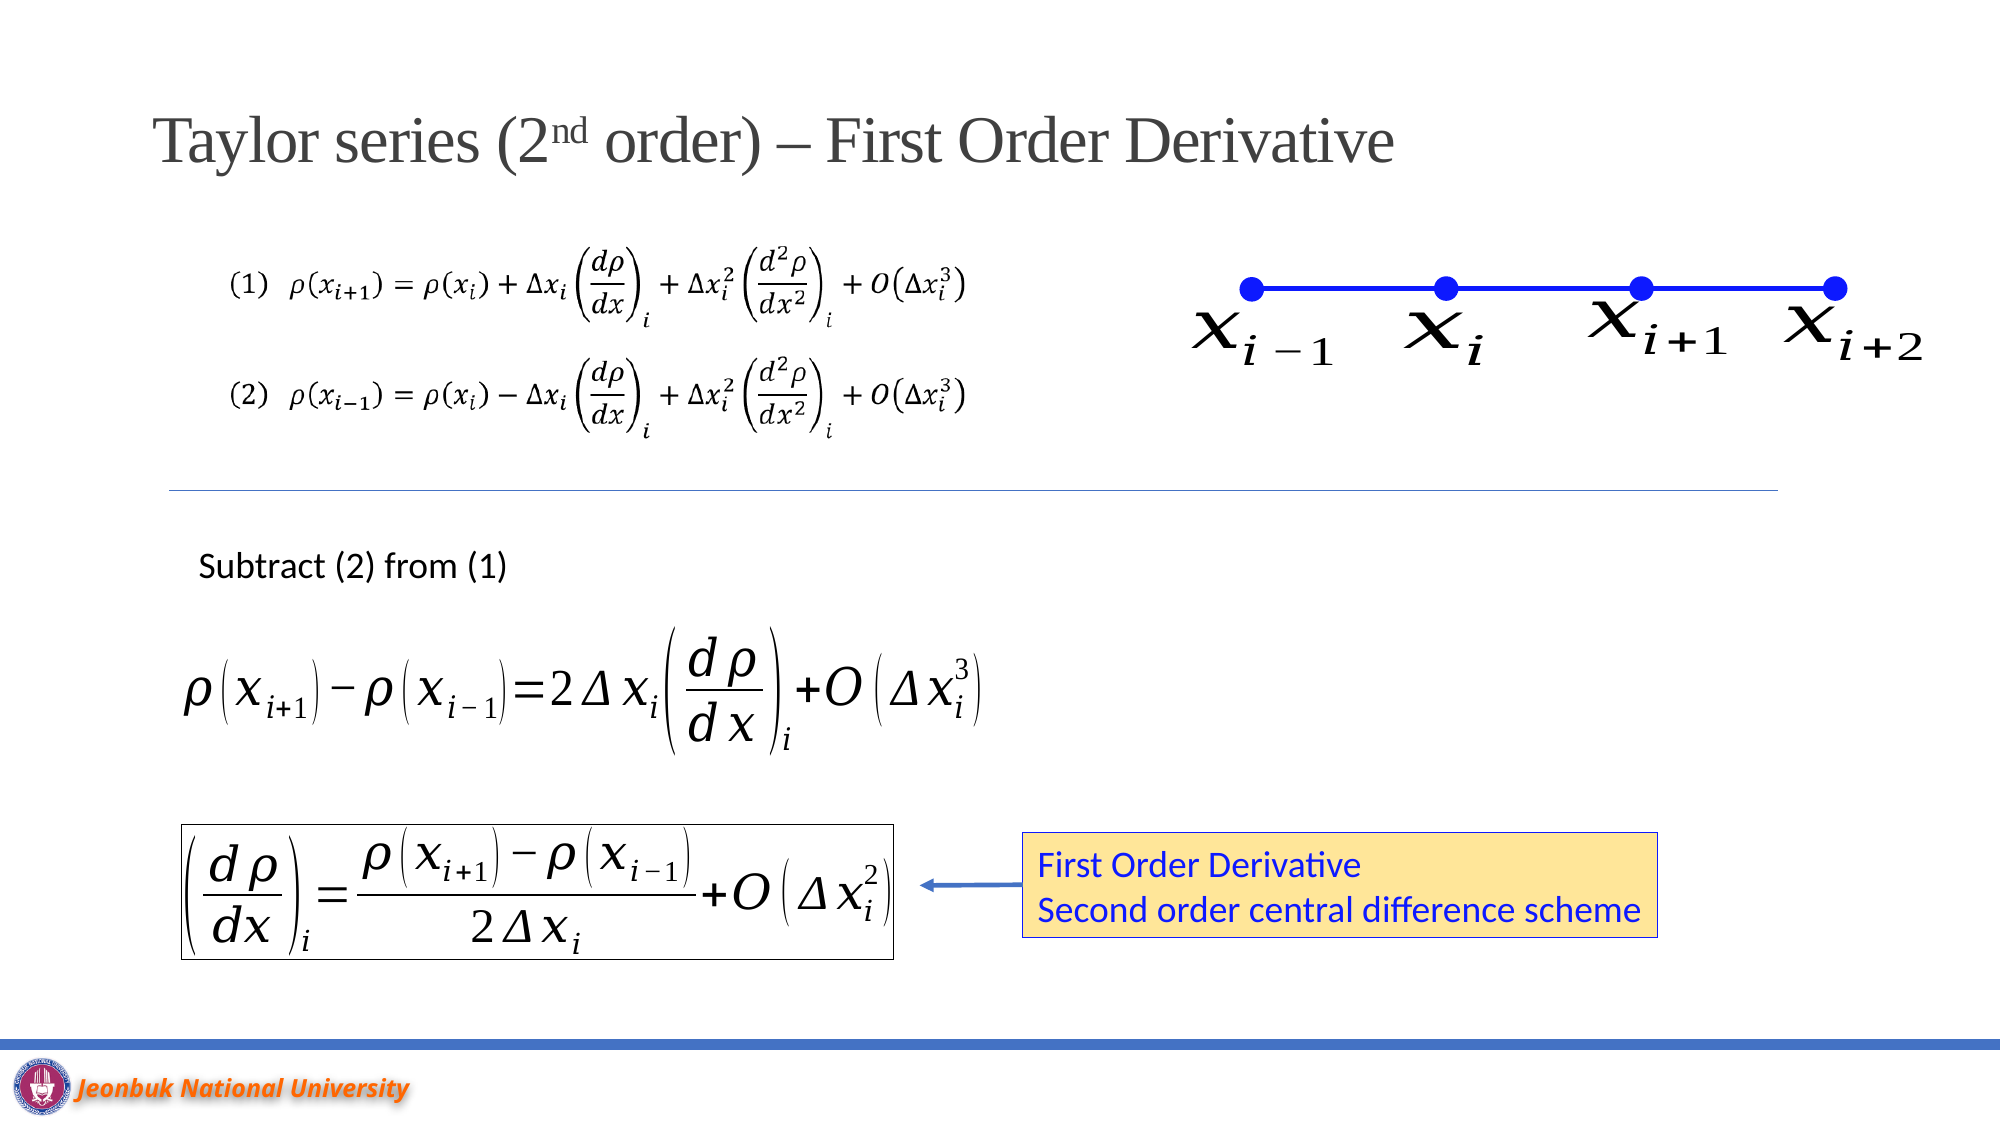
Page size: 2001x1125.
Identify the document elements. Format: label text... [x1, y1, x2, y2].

text_box Taylor series (2nd order) – First Order Derivative [137, 59, 1863, 184]
picture [9, 1054, 74, 1119]
text_box First Order Derivative Second order central difference scheme [1022, 832, 1658, 938]
text_box Subtract (2) from (1) [183, 533, 524, 594]
picture [208, 220, 999, 468]
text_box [1185, 277, 1928, 375]
